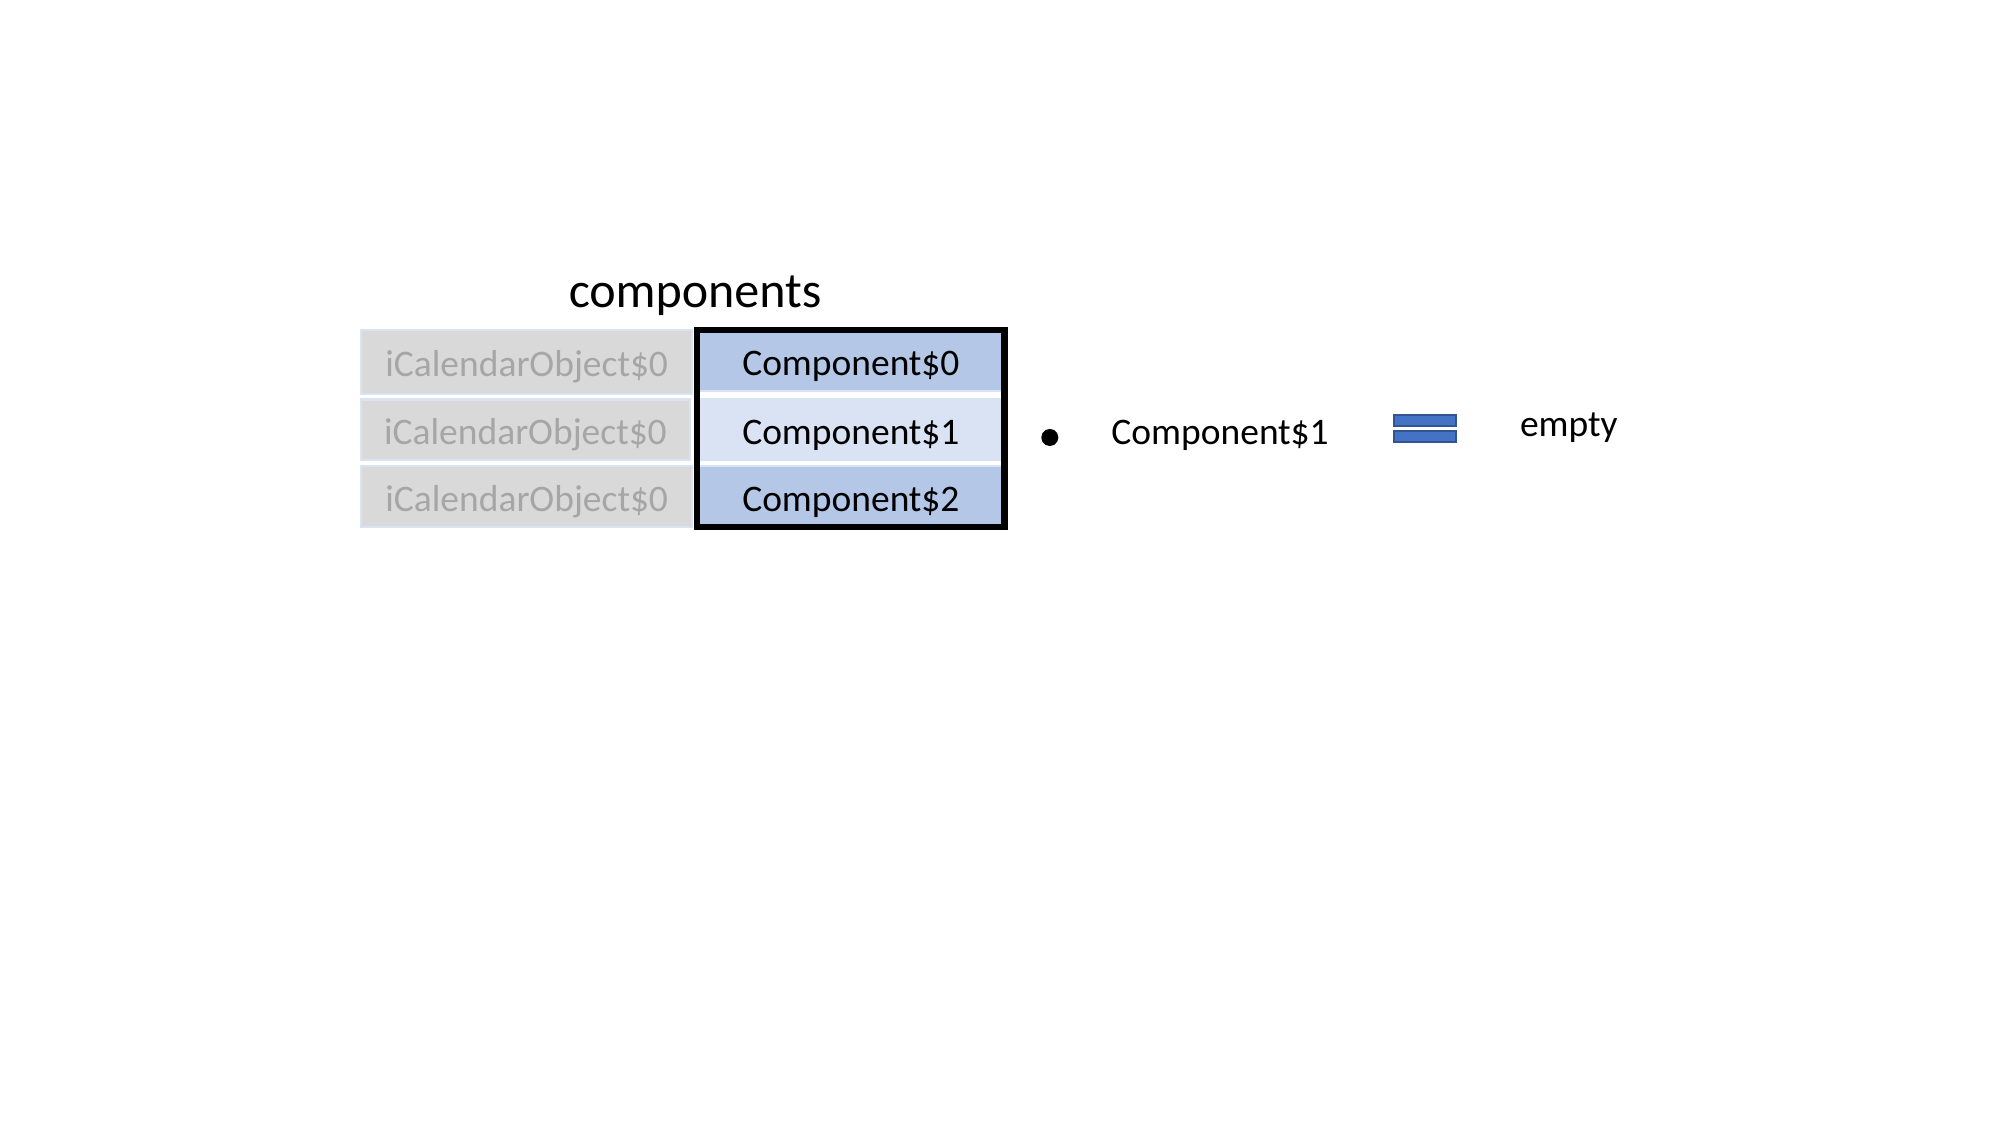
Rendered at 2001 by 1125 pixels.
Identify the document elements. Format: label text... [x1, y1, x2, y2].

text_box [696, 329, 1006, 528]
text_box Component$1 [1096, 399, 1344, 460]
text_box [1393, 430, 1457, 443]
text_box components [553, 250, 837, 325]
text_box iCalendarObject$0 [360, 465, 693, 528]
text_box [1393, 414, 1457, 427]
text_box [1041, 428, 1059, 447]
text_box iCalendarObject$0 [360, 329, 693, 395]
text_box empty [1505, 391, 1633, 451]
text_box iCalendarObject$0 [360, 398, 691, 461]
